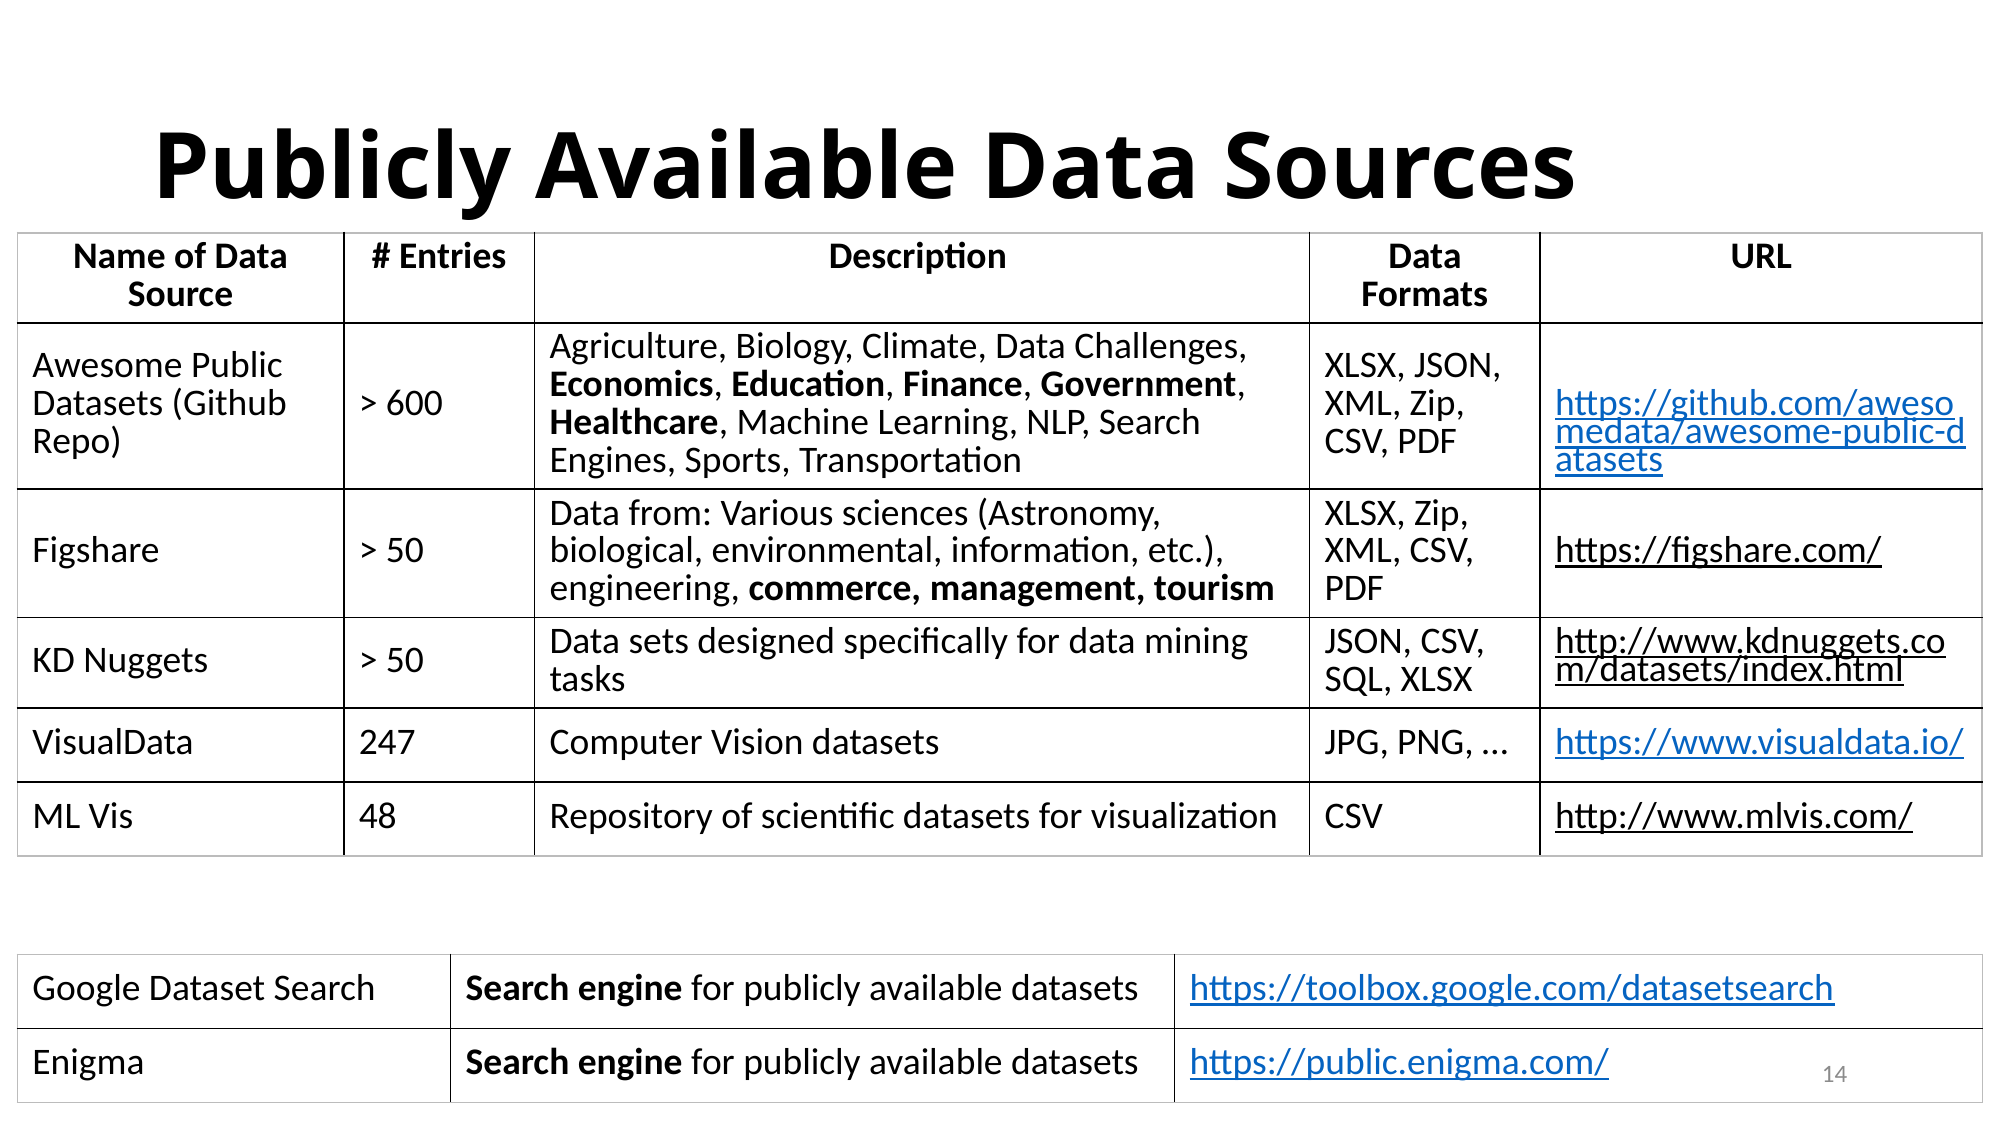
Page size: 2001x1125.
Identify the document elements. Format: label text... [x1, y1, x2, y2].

table_cell 48 [345, 783, 534, 855]
title Publicly Available Data Sources [137, 59, 1863, 232]
table_cell Computer Vision datasets [535, 709, 1309, 781]
table_cell Data sets designed specifically for data mining tasks [535, 618, 1309, 707]
table_cell KD Nuggets [18, 618, 343, 707]
table_cell http://www.mlvis.com/ [1541, 783, 1981, 855]
table_header Data Formats [1310, 234, 1539, 322]
table_cell XLSX, JSON, XML, Zip, CSV, PDF [1310, 324, 1539, 488]
table_cell Figshare [18, 490, 343, 617]
table_header Google Dataset Search [18, 955, 450, 1028]
table_cell 247 [345, 709, 534, 781]
table_cell > 50 [345, 490, 534, 617]
table_header # Entries [345, 234, 534, 322]
table_header https://toolbox.google.com/datasetsearch [1175, 955, 1982, 1028]
table_cell Data from: Various sciences (Astronomy, biological, environmental, information, etc.), engineering, commerce, management, tourism [535, 490, 1309, 617]
table_cell JSON, CSV, SQL, XLSX [1310, 618, 1539, 707]
table_cell VisualData [18, 709, 343, 781]
table_cell CSV [1310, 783, 1539, 855]
table_cell https://github.com/awesomedata/awesome-public-datasets [1541, 324, 1981, 488]
table_cell XLSX, Zip, XML, CSV, PDF [1310, 490, 1539, 617]
table_header URL [1541, 234, 1981, 322]
table_cell Search engine for publicly available datasets [451, 1029, 1174, 1102]
table_cell Enigma [18, 1029, 450, 1102]
table_cell > 50 [345, 618, 534, 707]
table_header Description [535, 234, 1309, 322]
table_cell JPG, PNG, … [1310, 709, 1539, 781]
table_cell http://www.kdnuggets.com/datasets/index.html [1541, 618, 1981, 707]
table_cell https://public.enigma.com/ [1175, 1029, 1982, 1102]
table_cell ML Vis [18, 783, 343, 855]
table_cell https://figshare.com/ [1541, 490, 1981, 617]
table_cell > 600 [345, 324, 534, 488]
table_cell https://www.visualdata.io/ [1541, 709, 1981, 781]
table_header Search engine for publicly available datasets [451, 955, 1174, 1028]
table_cell Agriculture, Biology, Climate, Data Challenges, Economics, Education, Finance, Government, Healthcare, Machine Learning, NLP, Search Engines, Sports, Transportation [535, 324, 1309, 488]
table_cell Awesome Public Datasets (Github Repo) [18, 324, 343, 488]
table_cell Repository of scientific datasets for visualization [535, 783, 1309, 855]
table_header Name of Data Source [18, 234, 343, 322]
